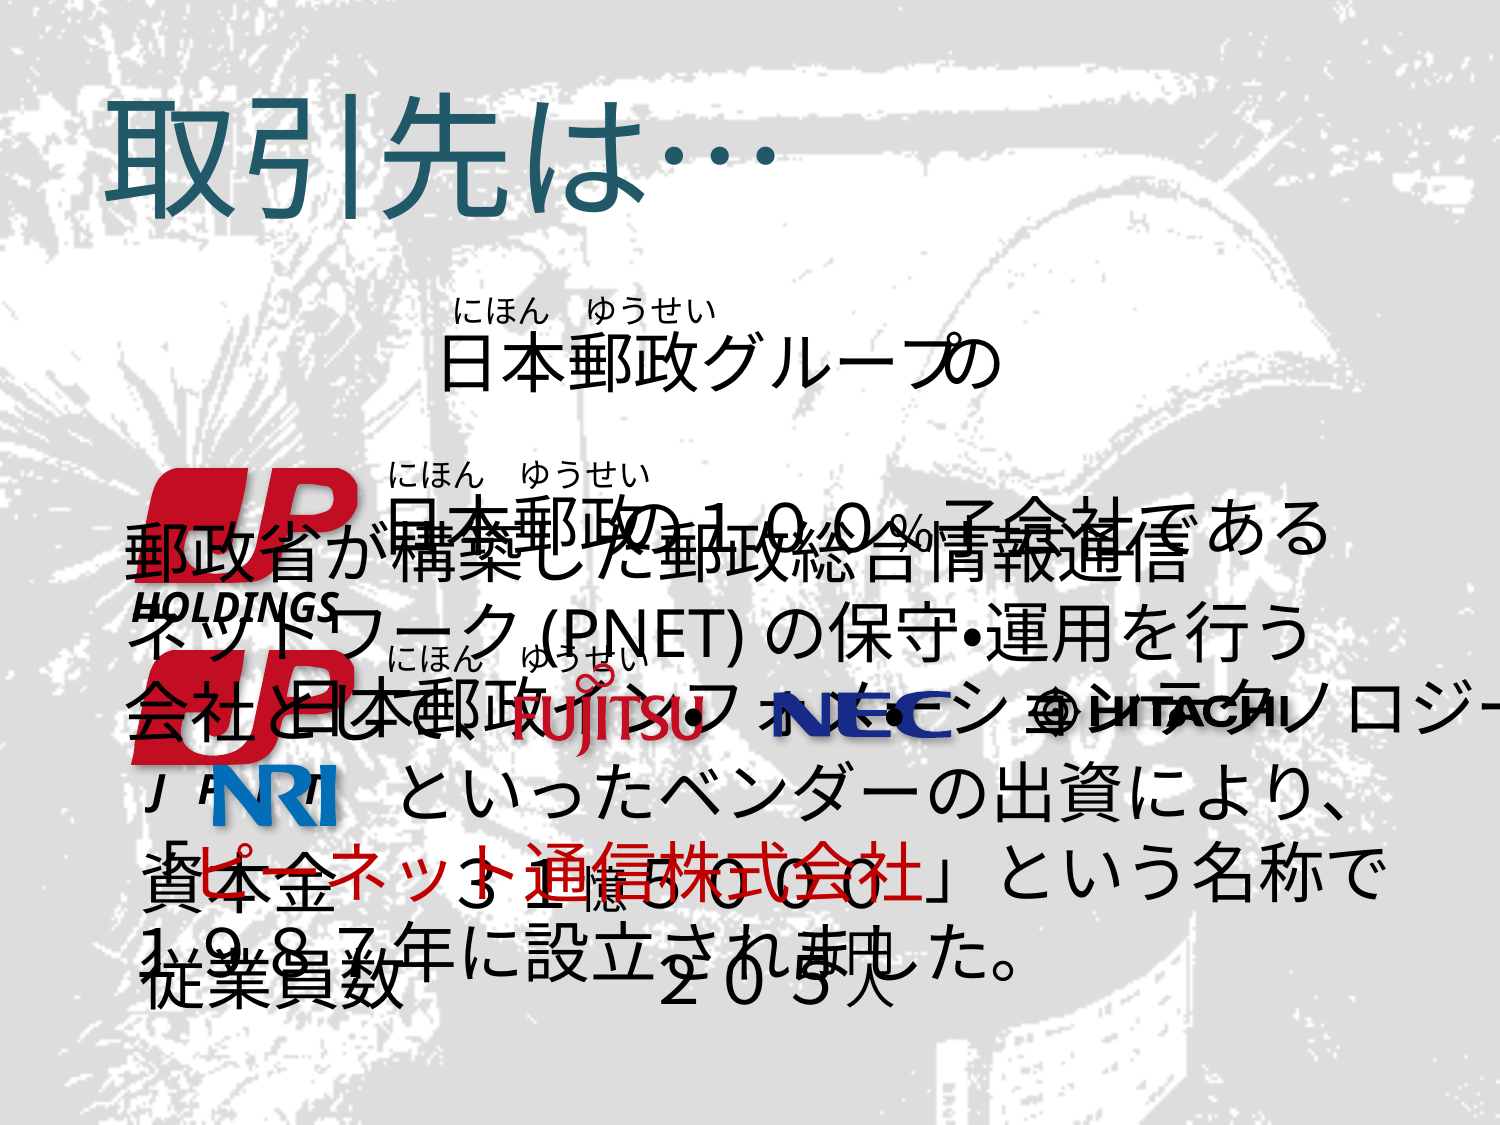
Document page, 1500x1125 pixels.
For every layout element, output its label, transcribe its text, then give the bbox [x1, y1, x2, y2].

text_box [1427, 630, 1466, 822]
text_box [123, 282, 1315, 501]
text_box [105, 503, 1424, 1125]
picture [0, 0, 1500, 1125]
text_box 取引先は… [87, 63, 805, 243]
